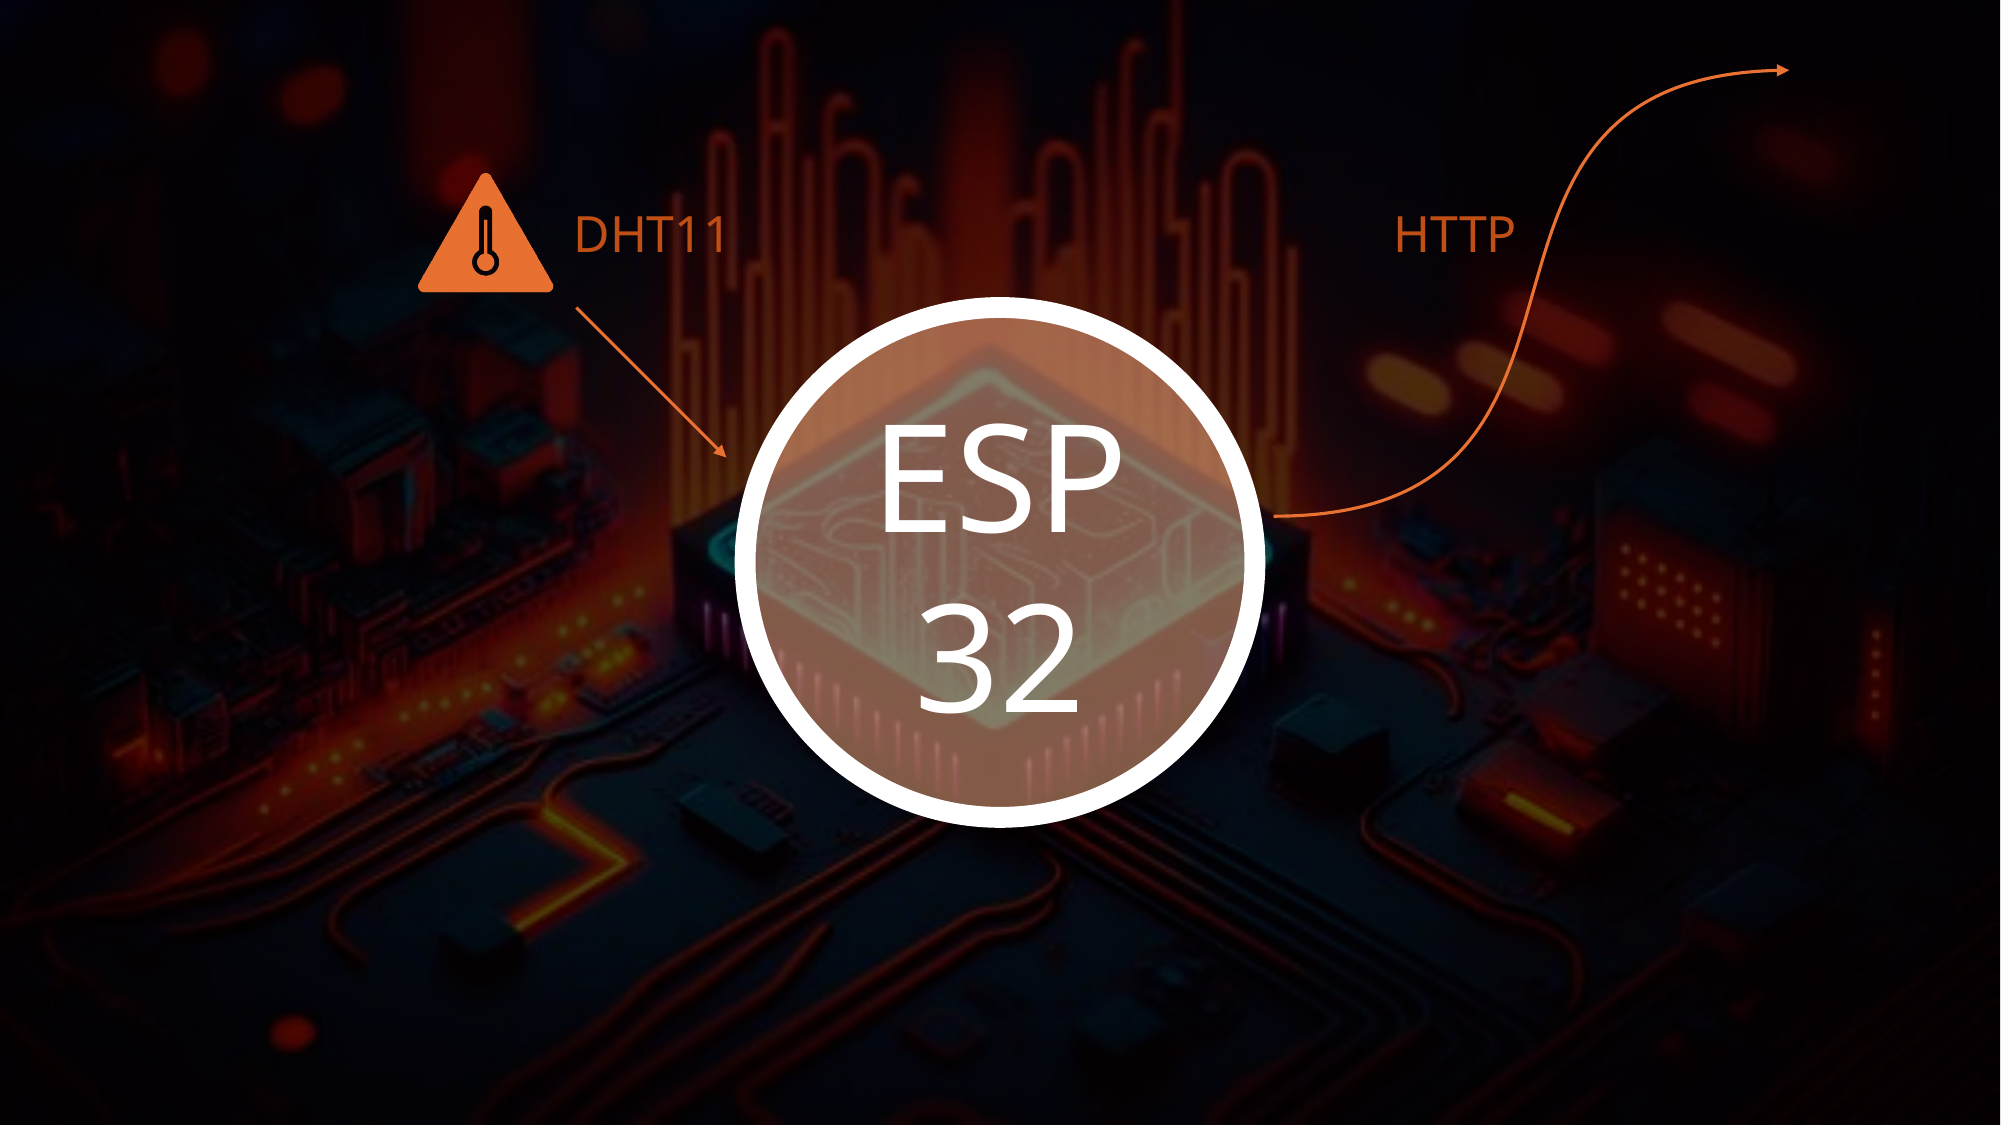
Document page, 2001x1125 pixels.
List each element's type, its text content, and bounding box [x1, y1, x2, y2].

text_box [1273, 69, 1790, 517]
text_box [575, 306, 727, 458]
text_box DHT11 [561, 194, 747, 270]
text_box ESP32 [743, 305, 1257, 819]
picture [0, 0, 2001, 1125]
